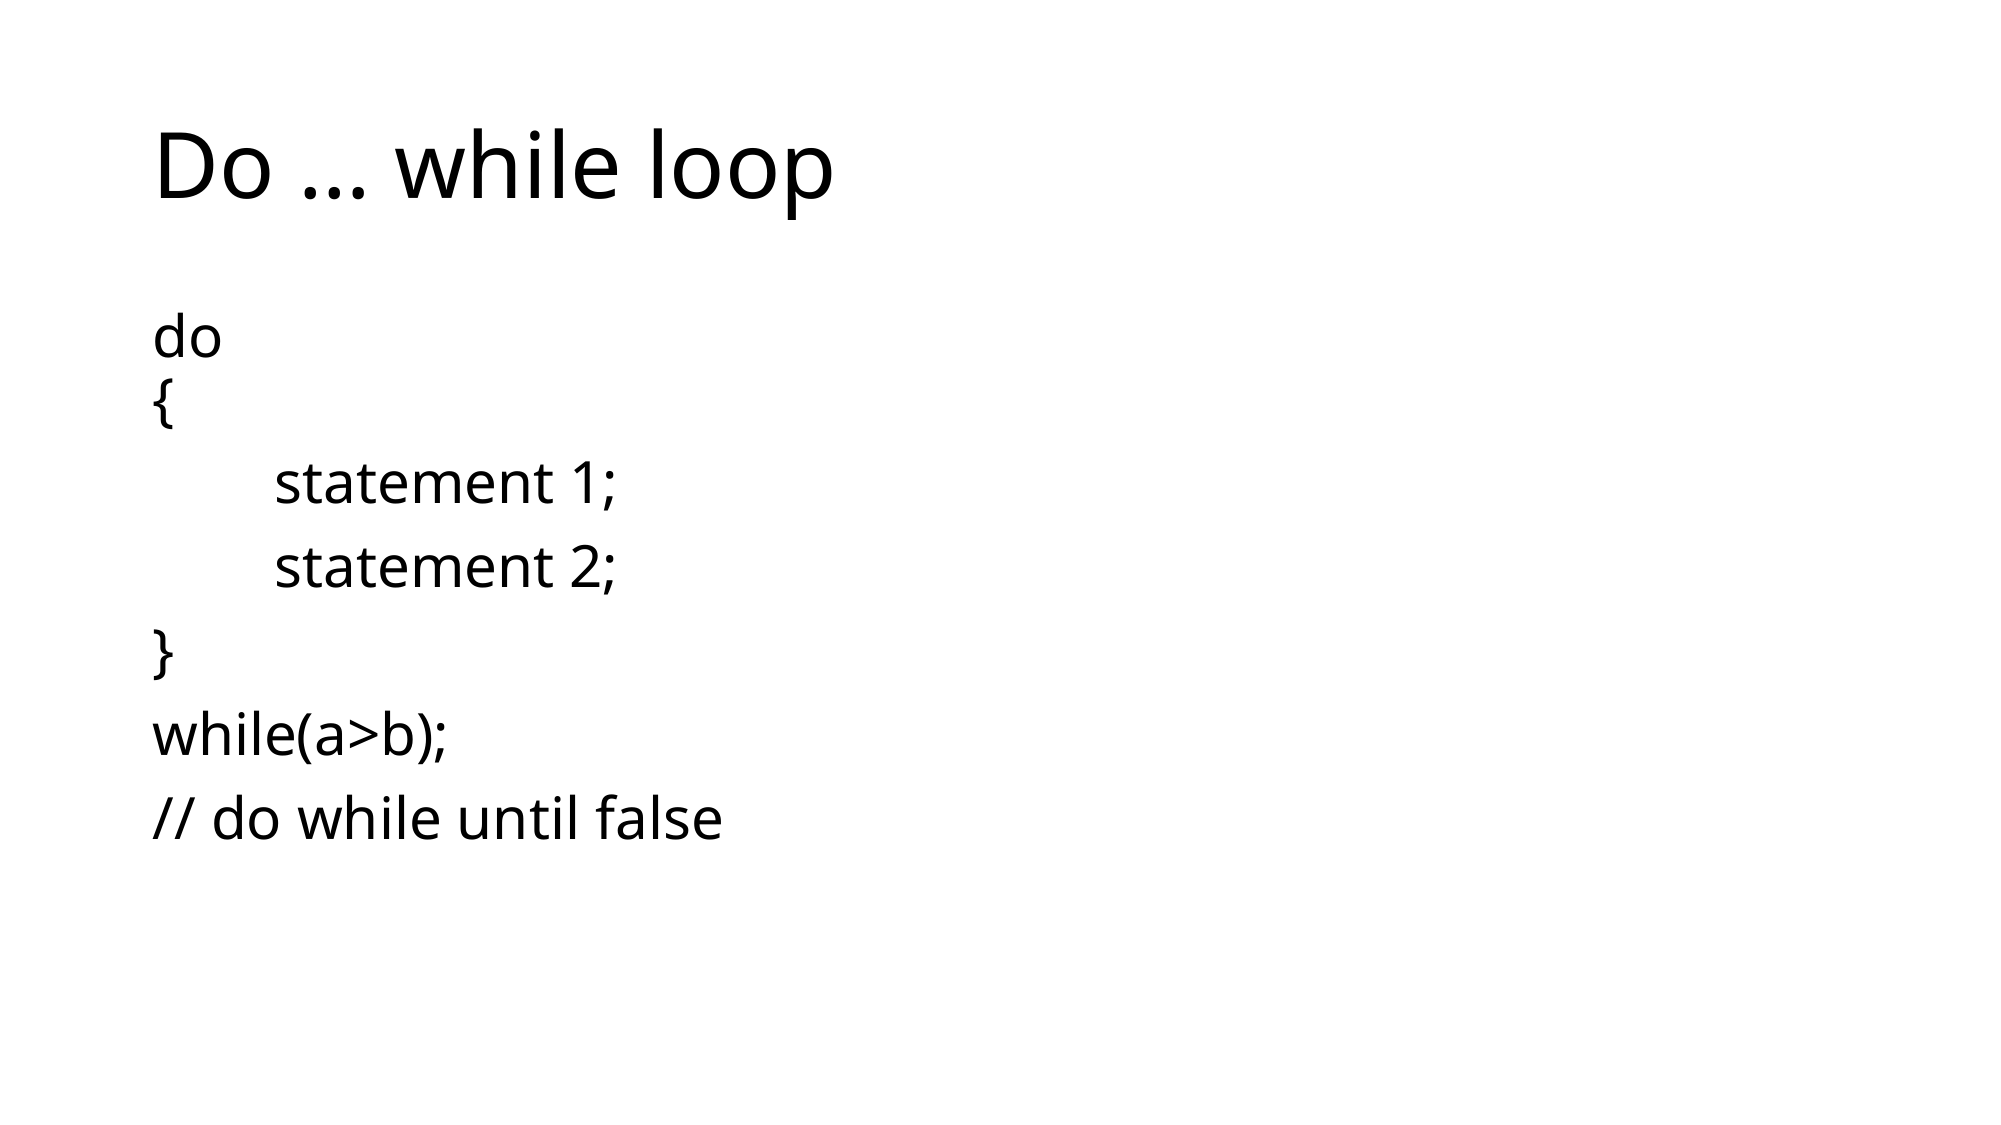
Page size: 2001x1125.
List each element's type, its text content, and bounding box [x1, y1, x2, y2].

list do { statement 1; statement 2; } while(a>b); // do while until false [137, 299, 1863, 1014]
title Do … while loop [137, 59, 1863, 278]
